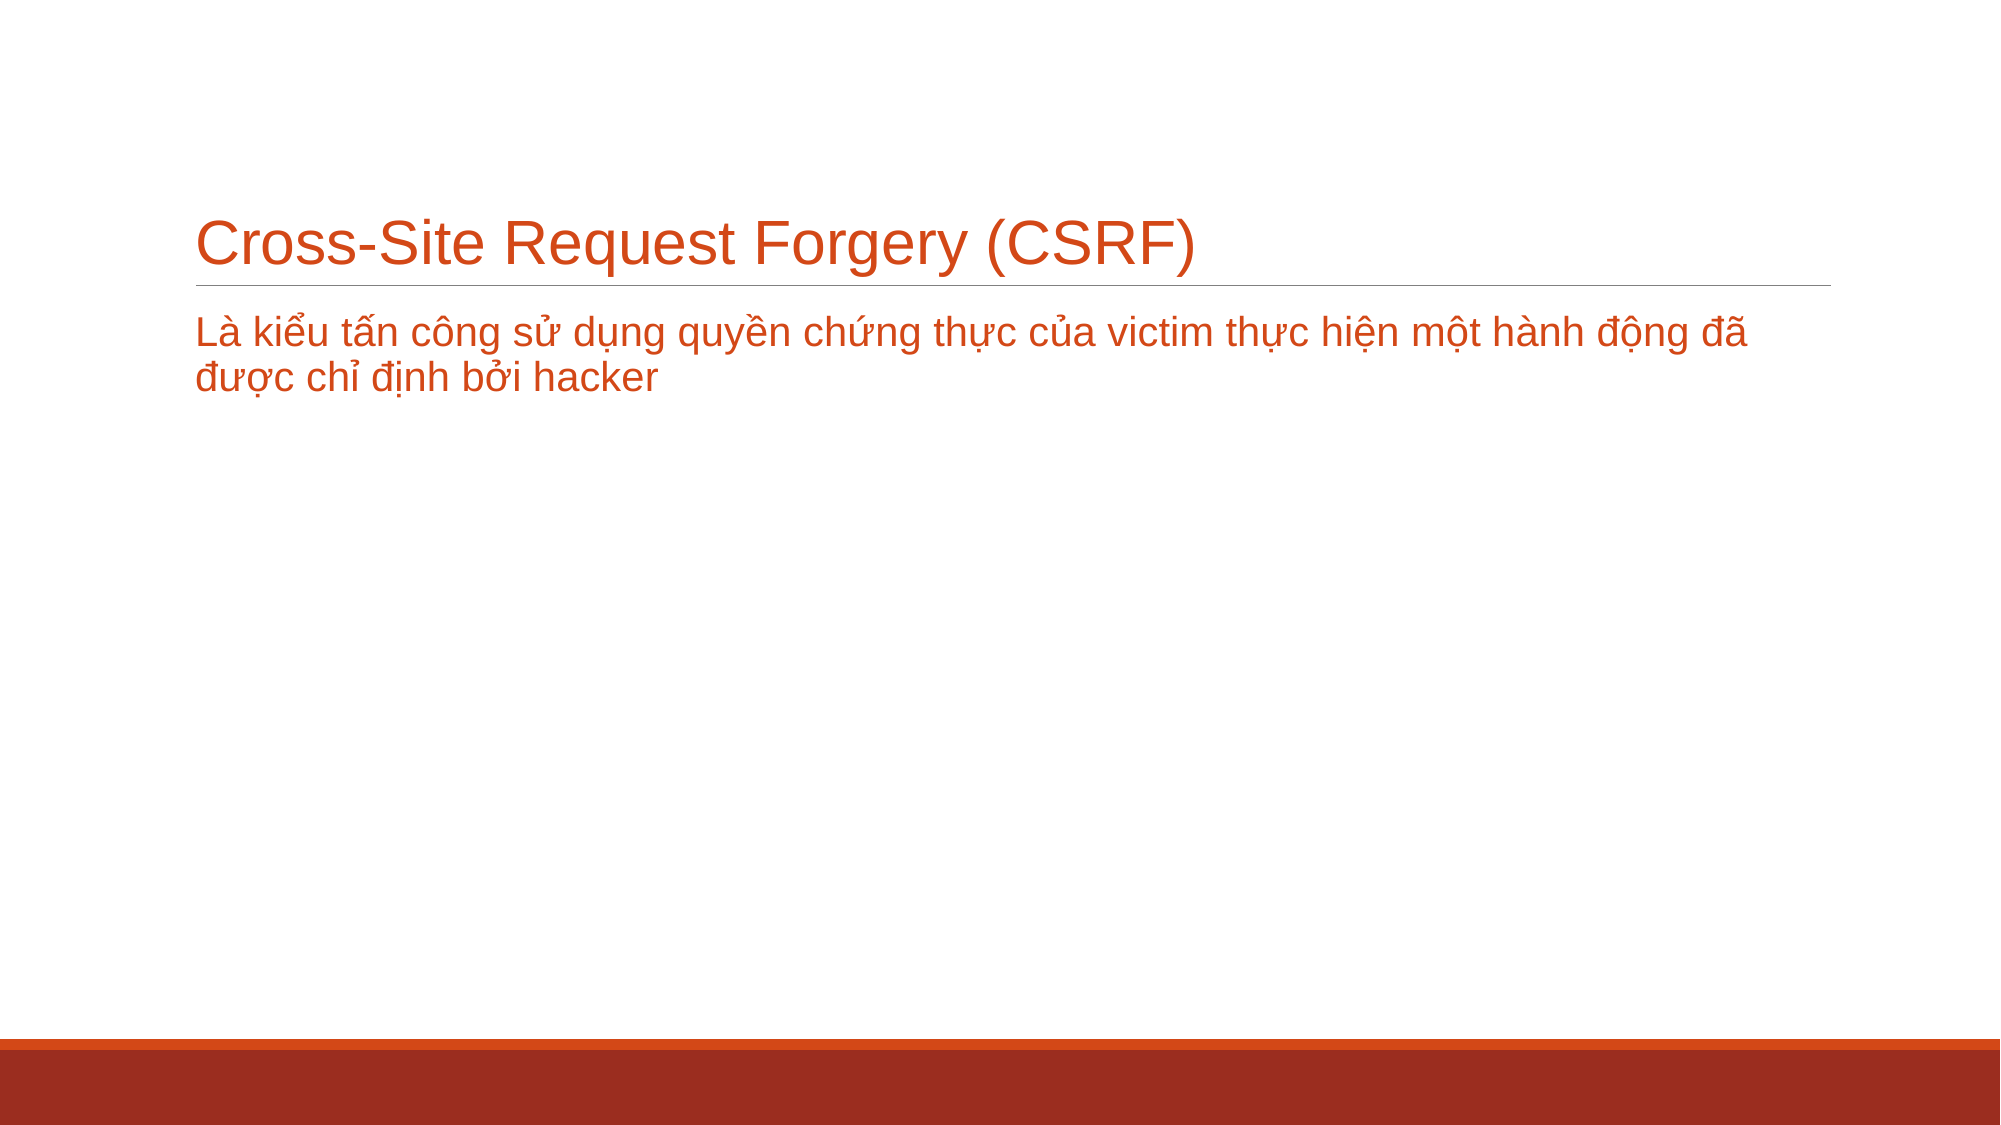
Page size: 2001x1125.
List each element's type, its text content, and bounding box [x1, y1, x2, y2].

title Cross-Site Request Forgery (CSRF) [180, 47, 1830, 285]
list Là kiểu tấn công sử dụng quyền chứng thực của victim thực hiện một hành động đã được chỉ định bởi hacker [180, 302, 1830, 963]
